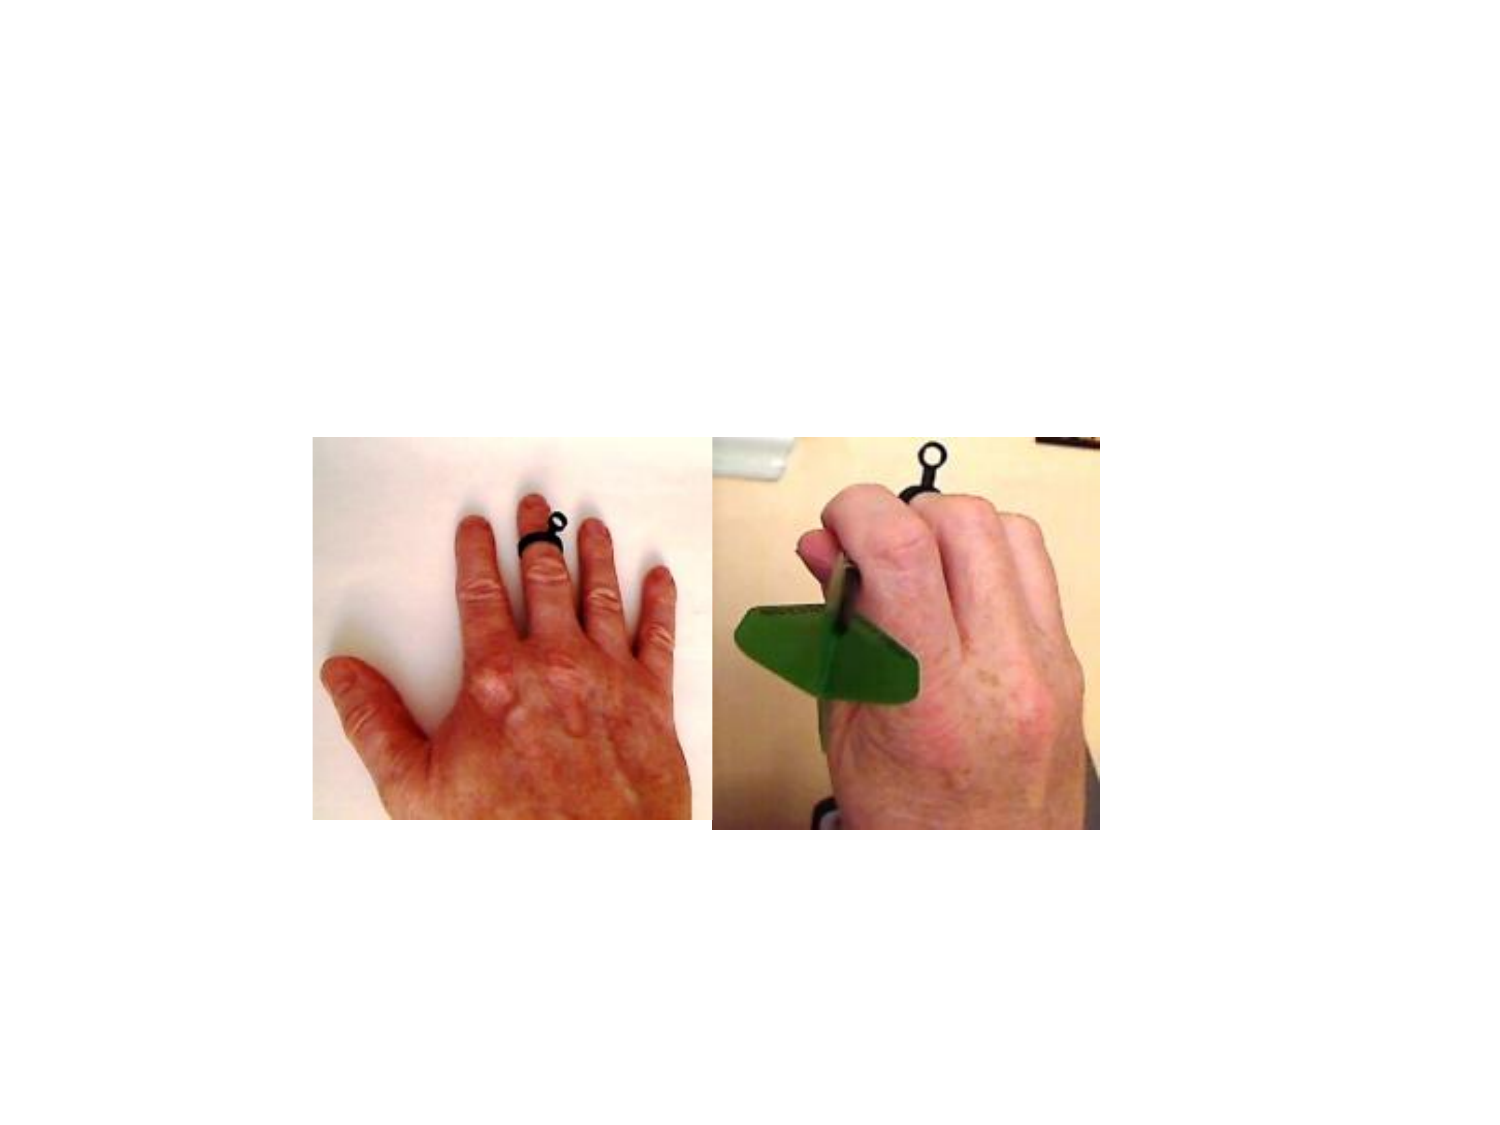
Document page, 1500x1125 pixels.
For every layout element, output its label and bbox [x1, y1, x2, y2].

text_box [312, 437, 1101, 830]
